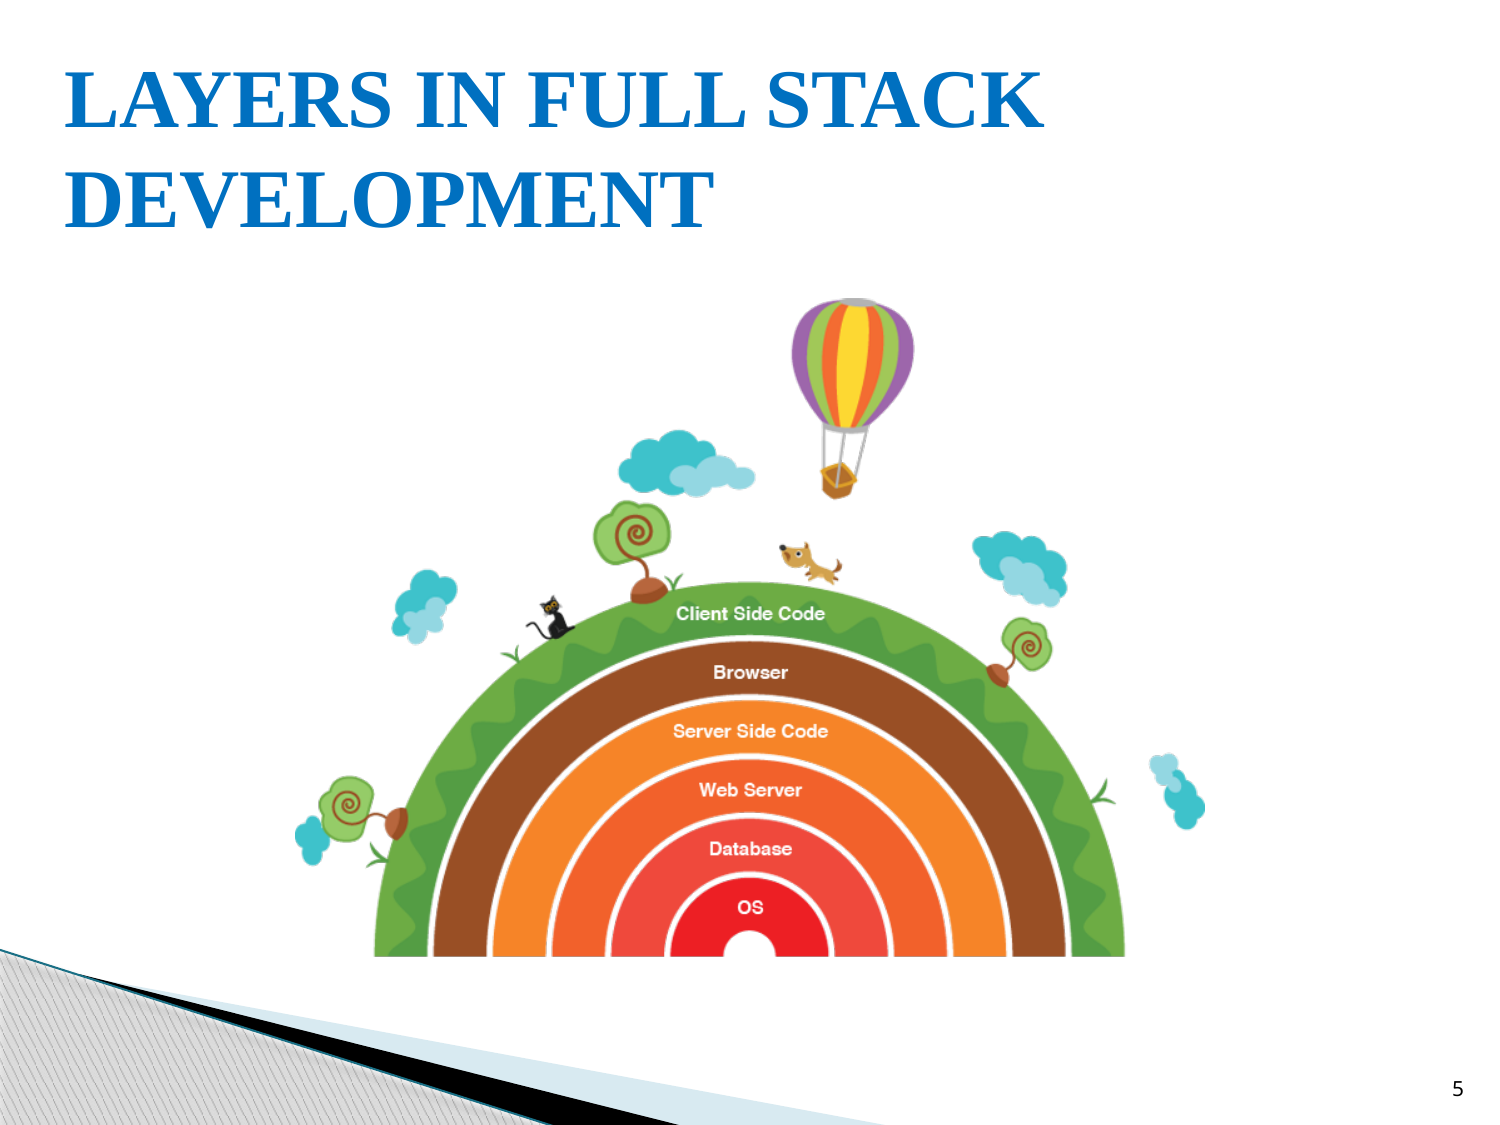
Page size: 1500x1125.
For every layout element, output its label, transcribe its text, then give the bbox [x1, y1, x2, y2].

slide_number 5 [1418, 1051, 1479, 1112]
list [295, 270, 1205, 959]
title LAYERS IN FULL STACK DEVELOPMENT [49, 62, 1450, 225]
